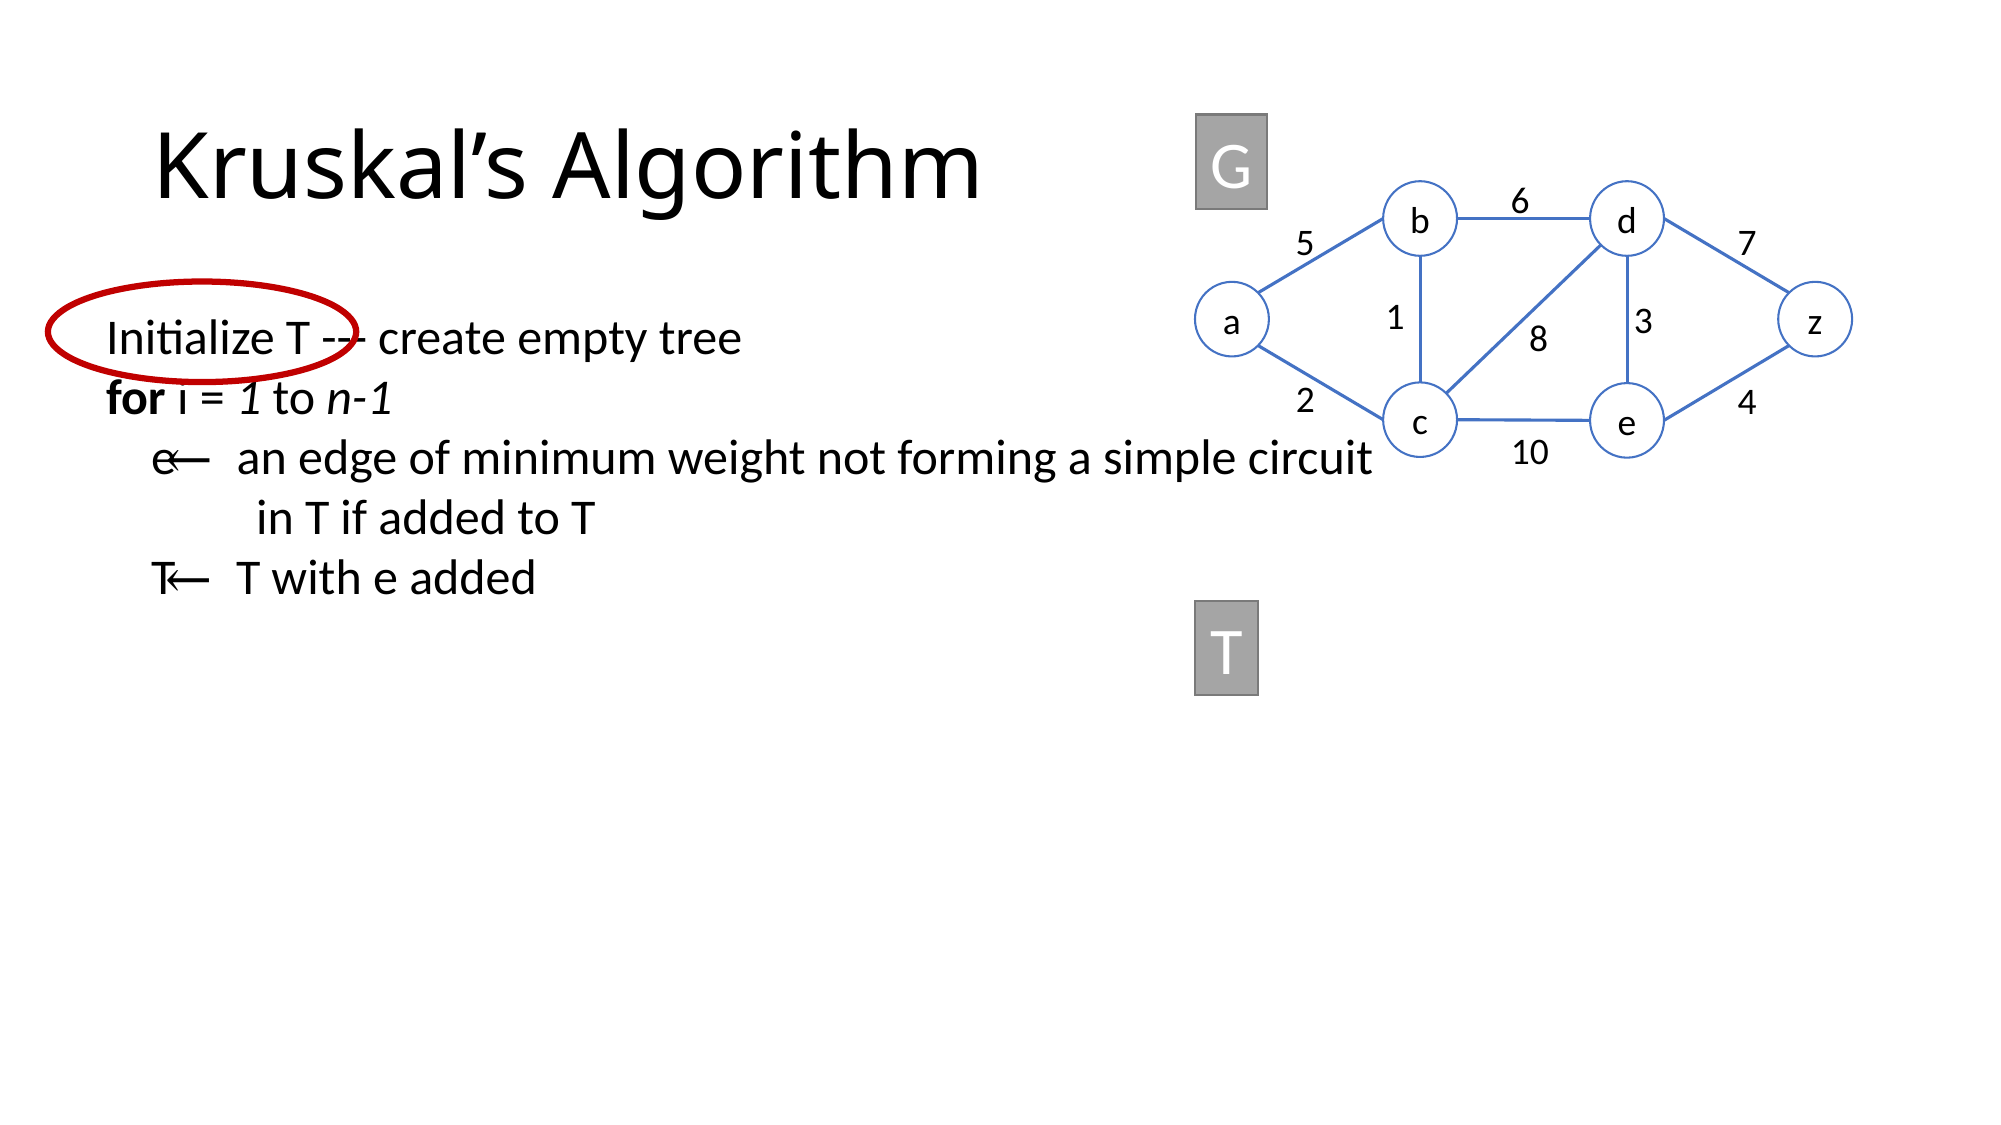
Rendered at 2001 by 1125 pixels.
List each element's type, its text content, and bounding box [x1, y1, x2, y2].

text_box Initialize T --- create empty tree for i = 1 to n-1 e ⃪ an edge of minimum weight not forming a simple circuit in T if added to T T ⃪ T with e added [91, 297, 1389, 673]
title Kruskal’s Algorithm [137, 59, 1863, 278]
text_box [46, 280, 358, 384]
text_box G [1195, 113, 1268, 168]
text_box T [1194, 600, 1259, 696]
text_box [1195, 168, 1853, 481]
